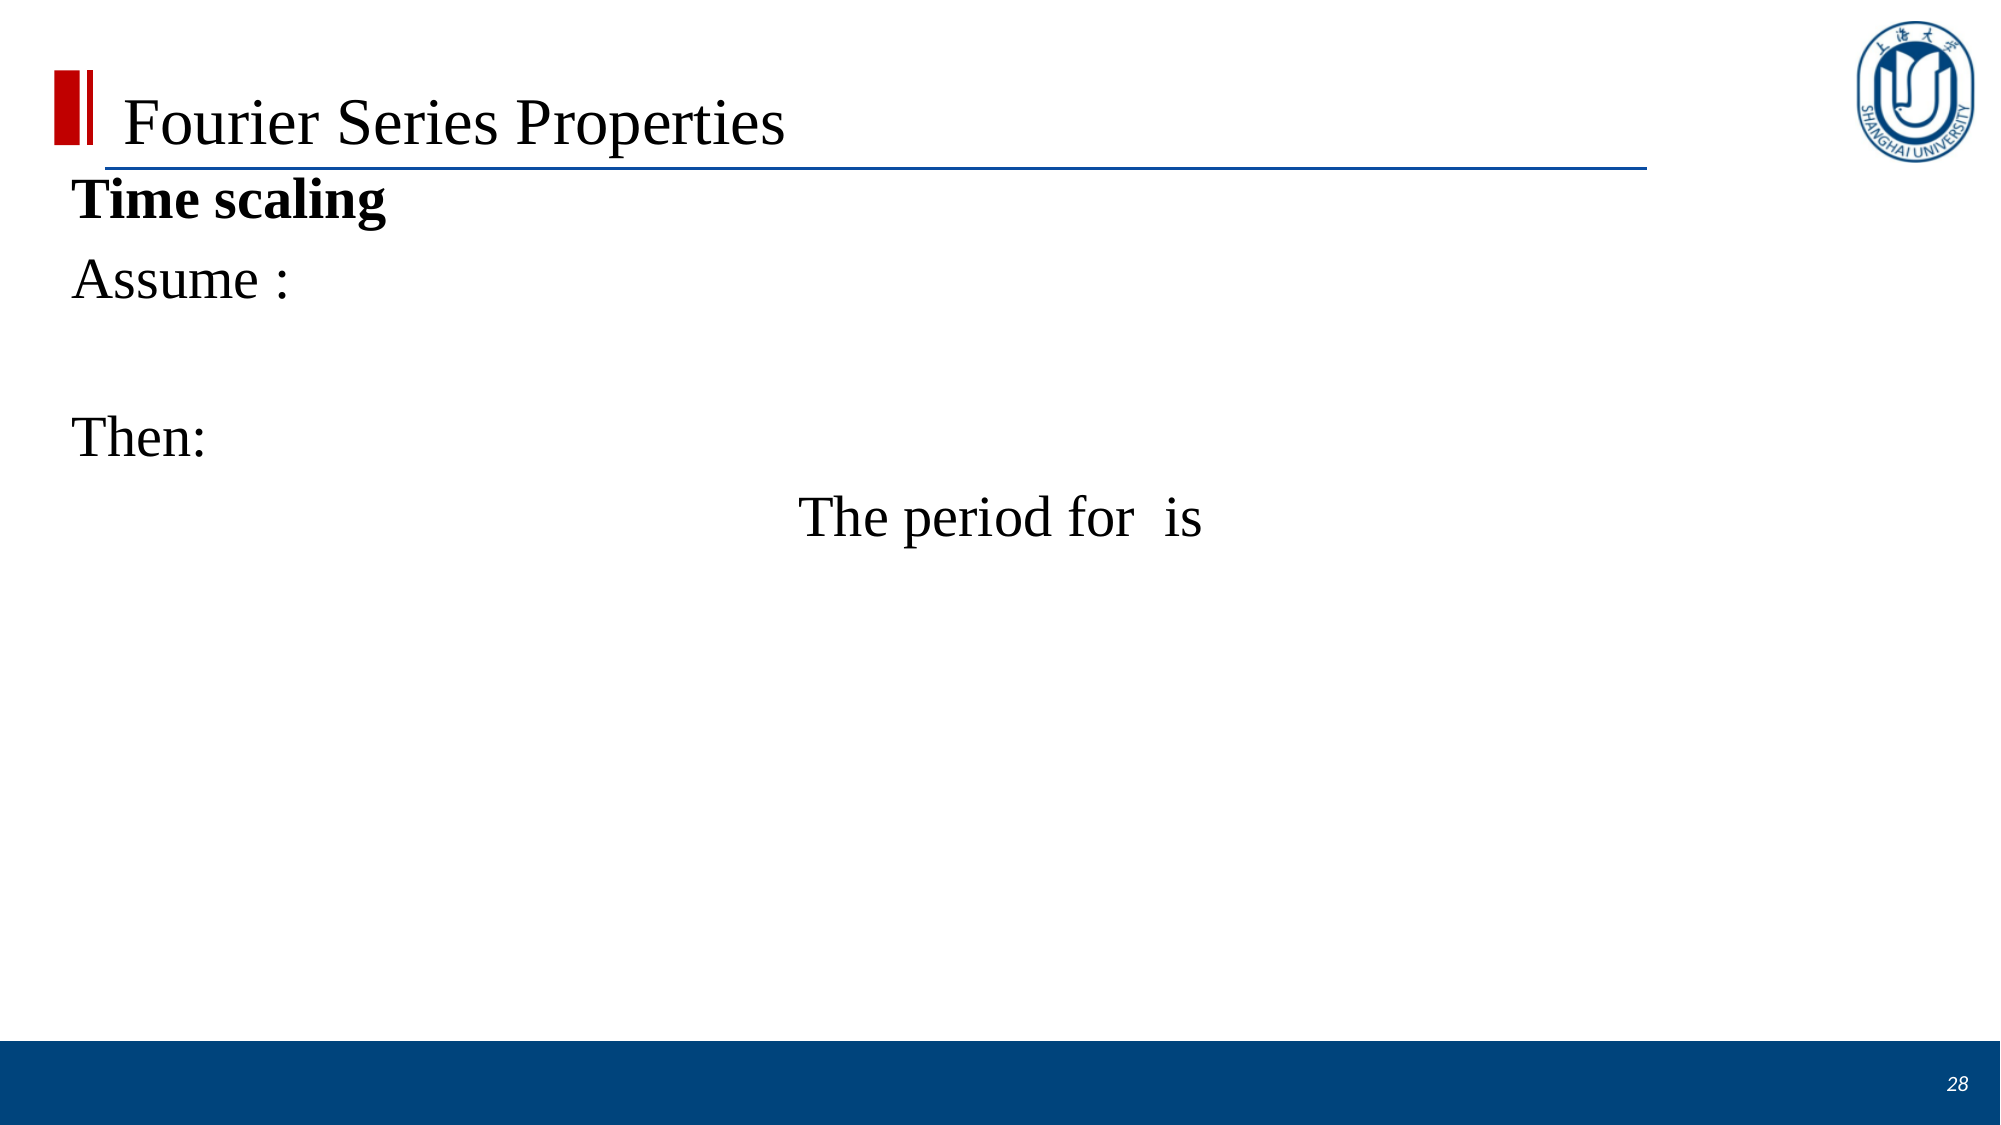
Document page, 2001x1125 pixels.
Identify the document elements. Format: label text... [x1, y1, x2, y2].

title Fourier Series Properties [108, 37, 1857, 167]
slide_number 28 [1768, 1052, 1984, 1113]
picture [1855, 21, 1978, 163]
